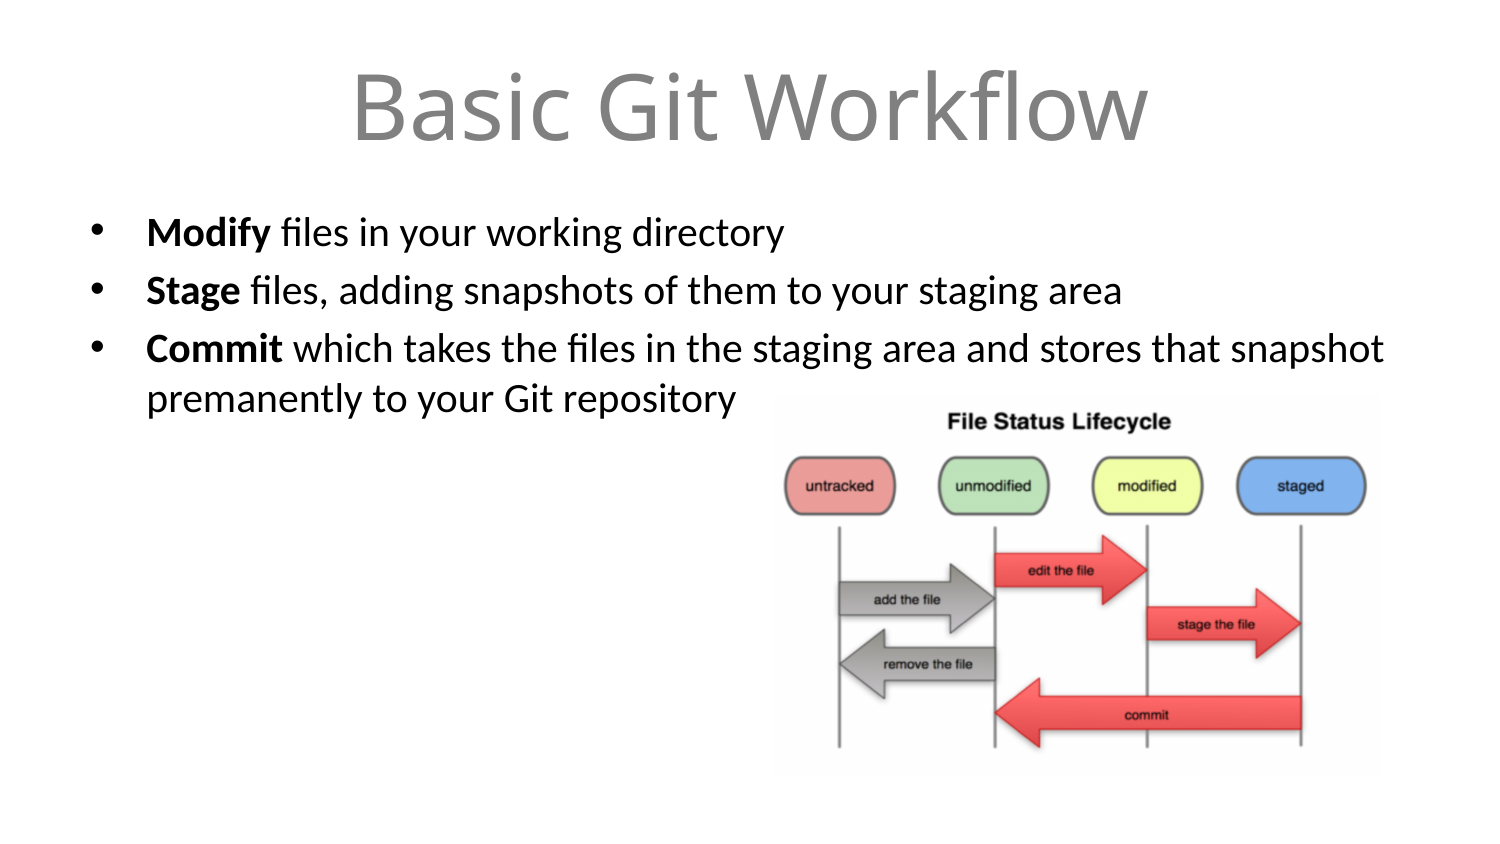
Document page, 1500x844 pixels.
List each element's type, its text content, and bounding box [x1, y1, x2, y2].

picture [774, 393, 1380, 777]
list Modify files in your working directory Stage files, adding snapshots of them to your staging area Commit which takes the files in the staging area and stores that snapshot premanently to your Git repository [75, 196, 1425, 754]
title Basic Git Workflow [75, 33, 1425, 175]
